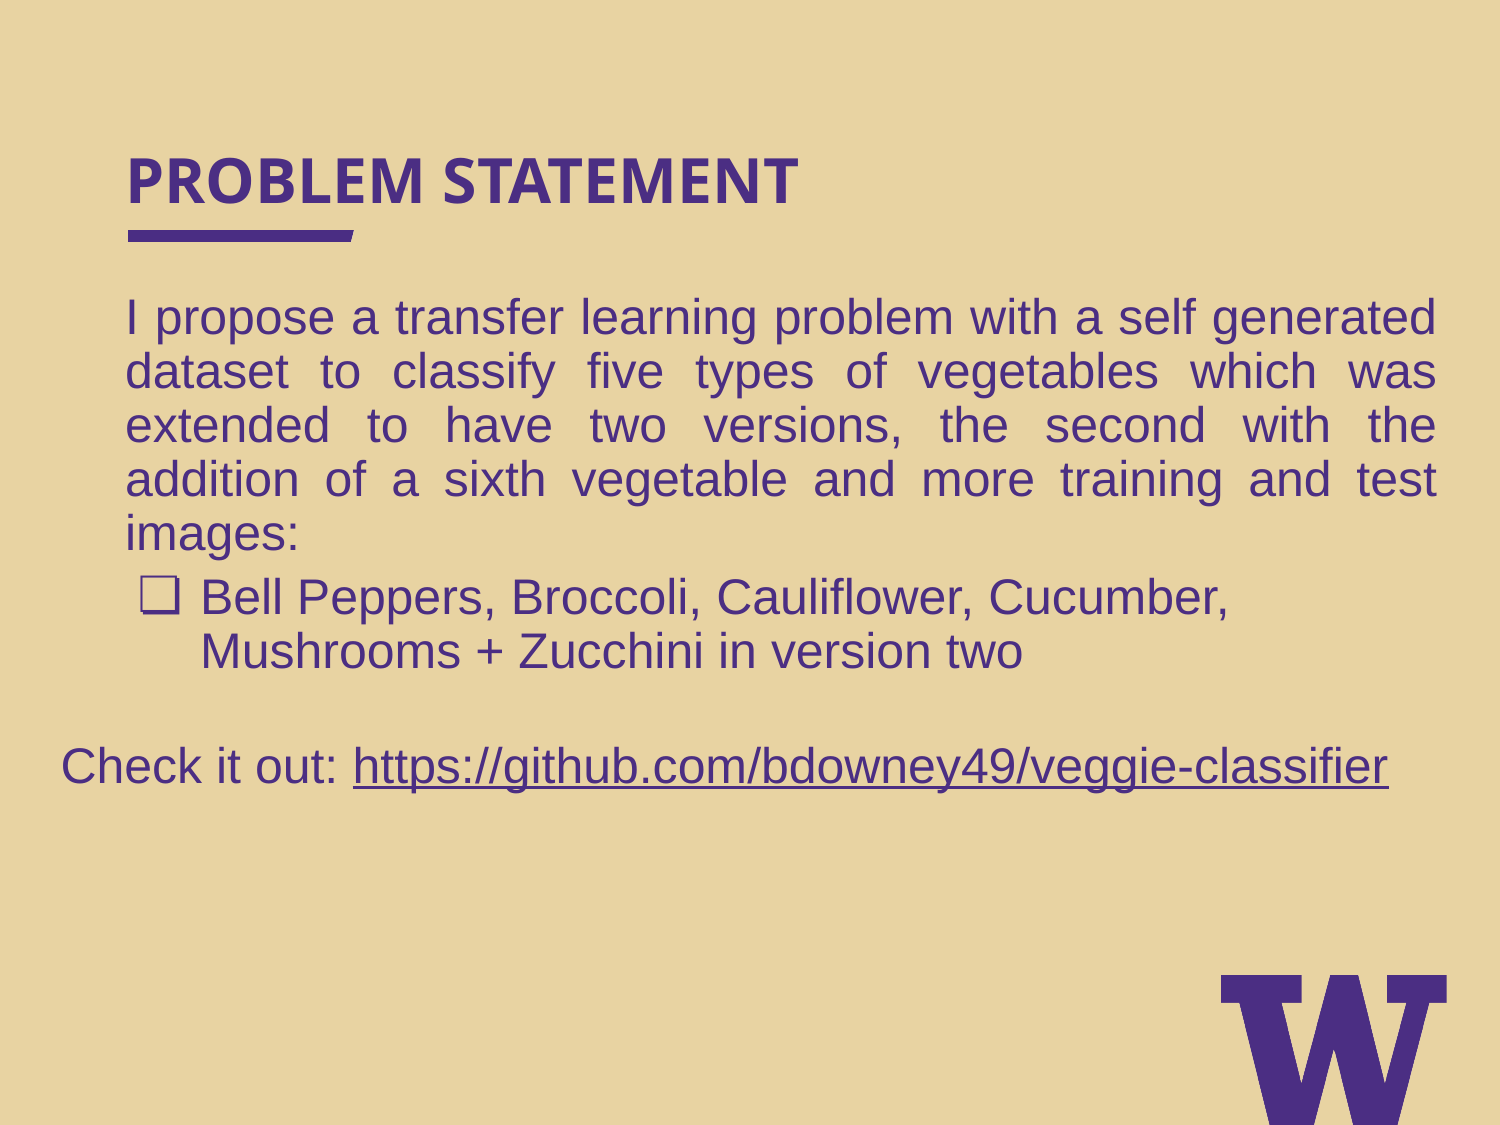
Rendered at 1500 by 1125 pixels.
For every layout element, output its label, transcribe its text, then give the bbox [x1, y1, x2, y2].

title PROBLEM STATEMENT [110, 59, 1453, 224]
picture [128, 230, 354, 242]
picture [1221, 975, 1447, 1125]
text_box Check it out: https://github.com/bdowney49/veggie-classifier [45, 725, 1455, 845]
list I propose a transfer learning problem with a self generated dataset to classify five types of vegetables which was extended to have two versions, the second with the addition of a sixth vegetable and more training and test images: Bell Peppers, Broccoli, Cauliflower, Cucumber, Mushrooms + Zucchini in version two [110, 283, 1453, 352]
